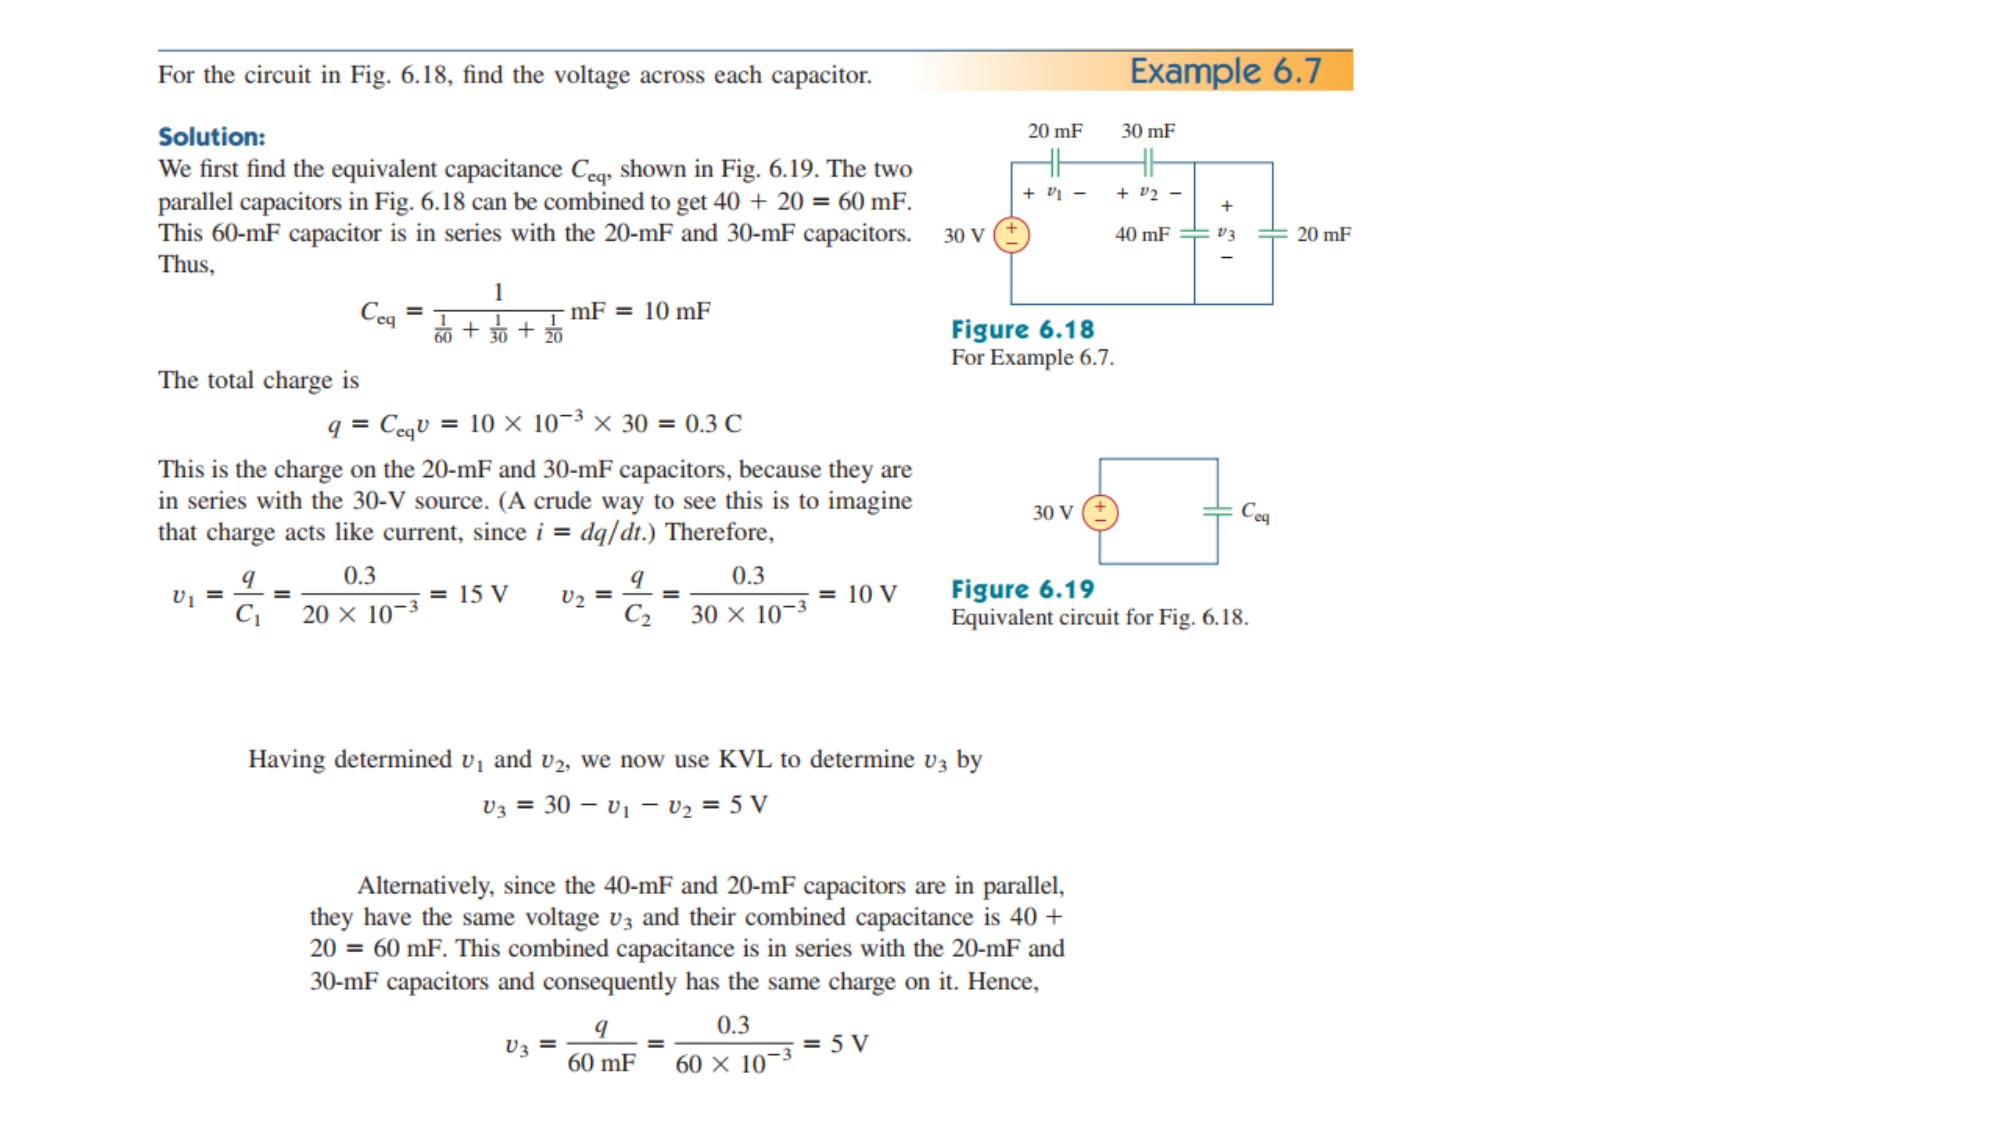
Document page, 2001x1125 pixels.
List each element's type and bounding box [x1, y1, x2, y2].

picture [137, 30, 1374, 639]
picture [292, 861, 1117, 1095]
picture [246, 744, 1019, 826]
